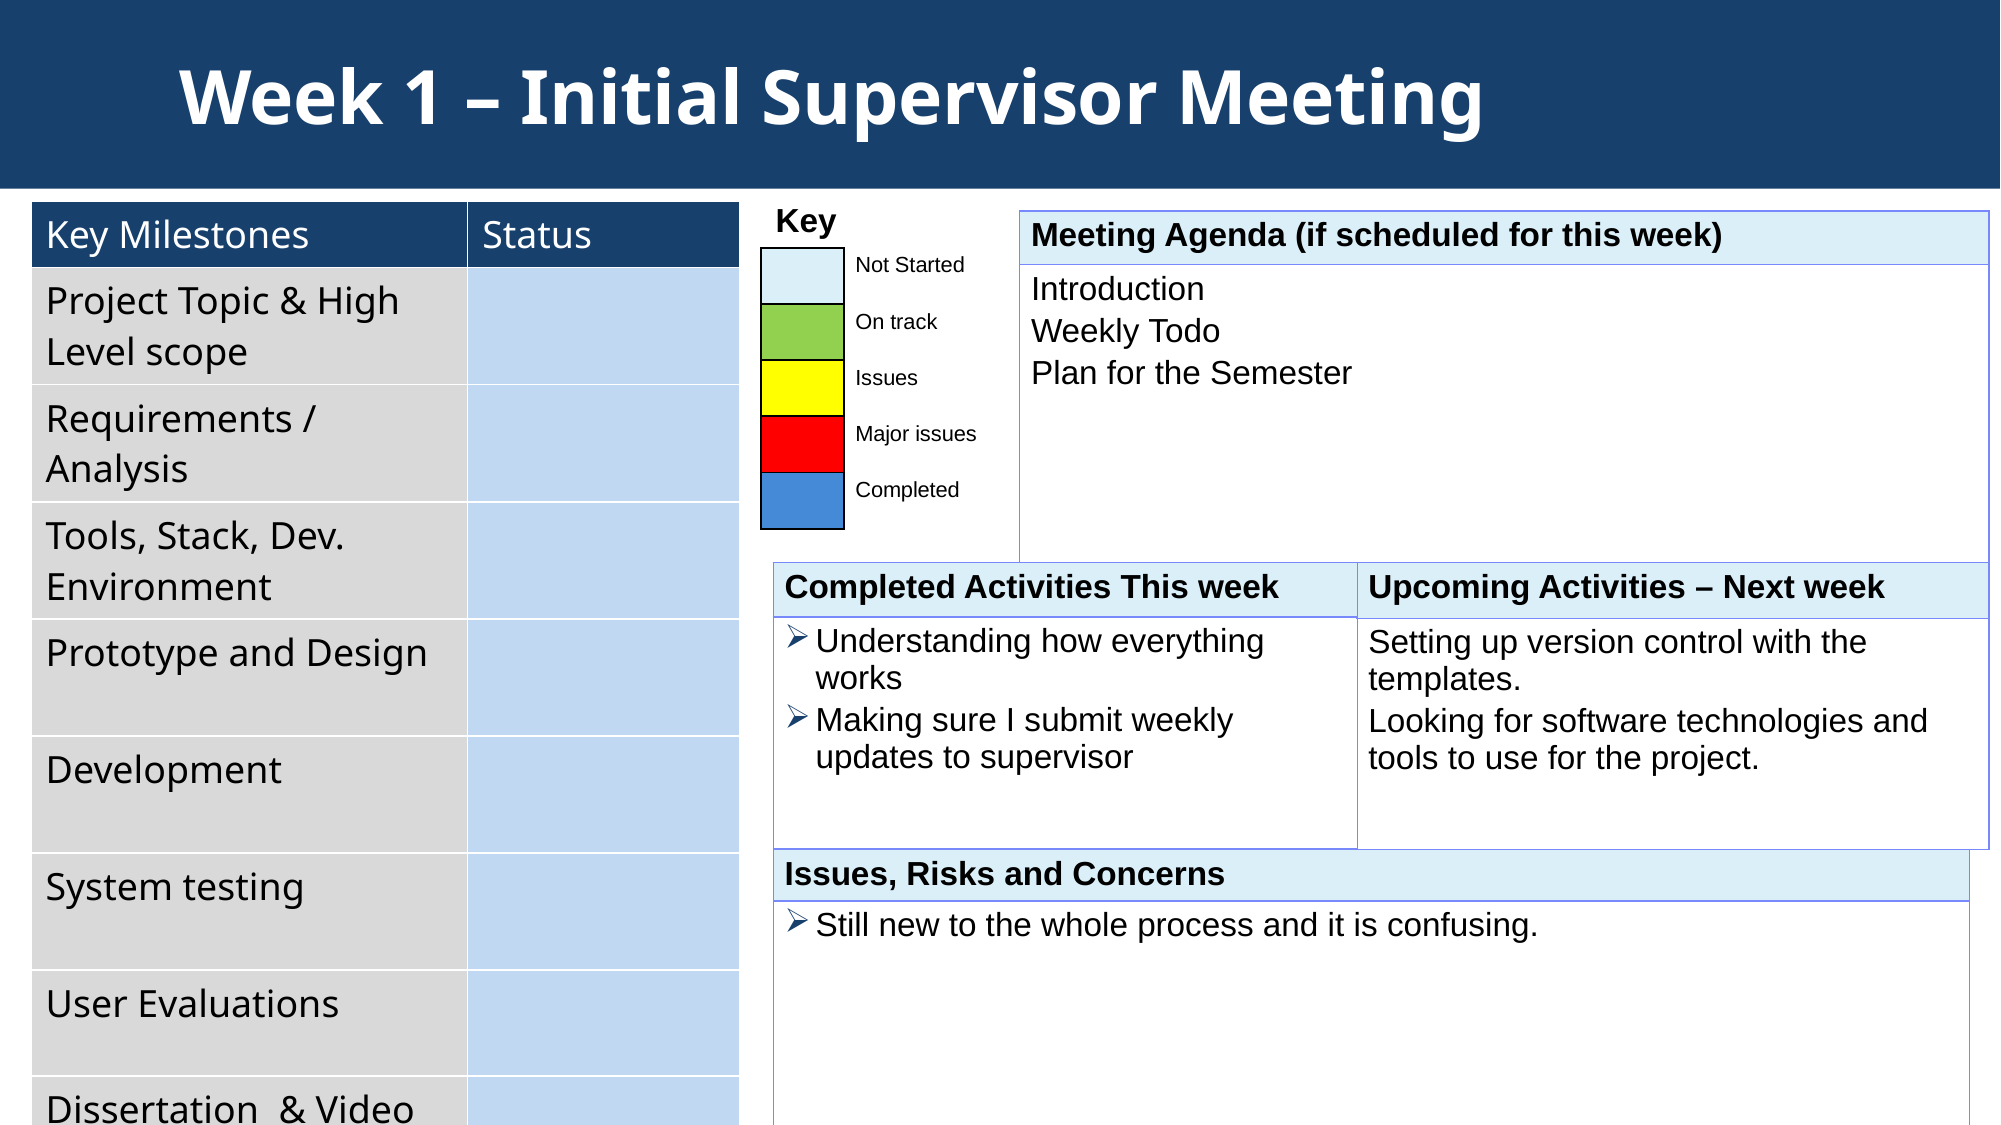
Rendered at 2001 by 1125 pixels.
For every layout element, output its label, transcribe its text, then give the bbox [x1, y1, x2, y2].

table_cell User Evaluations [32, 971, 467, 1075]
table_cell [762, 473, 843, 528]
table_header Key Milestones [32, 202, 467, 267]
table_header Upcoming Activities – Next week [1358, 563, 1988, 618]
table_cell On track [845, 304, 1019, 360]
table_cell [762, 305, 843, 359]
table_cell Prototype and Design [32, 620, 467, 735]
table_cell [468, 971, 739, 1075]
table_header [762, 249, 843, 303]
title Week 1 – Initial Supervisor Meeting [164, 31, 1809, 157]
table_cell Requirements / Analysis [32, 385, 467, 501]
table_header Status [468, 202, 739, 267]
table_cell [468, 620, 739, 735]
table_cell System testing [32, 854, 467, 969]
table_cell Major issues [845, 416, 1019, 473]
table_cell [468, 1077, 739, 1125]
table_header Issues, Risks and Concerns [774, 850, 1969, 900]
table_cell Introduction Weekly Todo Plan for the Semester [1020, 265, 1988, 562]
text_box Key [760, 192, 986, 247]
table_cell [468, 268, 739, 384]
table_cell [468, 854, 739, 969]
table_header Meeting Agenda (if scheduled for this week) [1020, 212, 1988, 264]
table_cell [762, 361, 843, 415]
table_cell Understanding how everything works Making sure I submit weekly updates to supervisor [774, 618, 1357, 848]
table_cell [468, 737, 739, 852]
table_header Completed Activities This week [774, 563, 1357, 616]
table_cell Still new to the whole process and it is confusing. [774, 902, 1969, 1125]
table_cell Issues [845, 360, 1019, 416]
table_cell Project Topic & High Level scope [32, 268, 467, 384]
table_header Not Started [845, 248, 1019, 304]
table_cell Dissertation & Video [32, 1077, 467, 1125]
table_cell Completed [845, 473, 1019, 529]
table_cell Setting up version control with the templates. Looking for software technologies and tools to use for the project. [1358, 619, 1988, 849]
table_cell Tools, Stack, Dev. Environment [32, 503, 467, 618]
table_cell [468, 385, 739, 501]
table_cell Development [32, 737, 467, 852]
table_cell [762, 417, 843, 472]
table_cell [468, 503, 739, 618]
